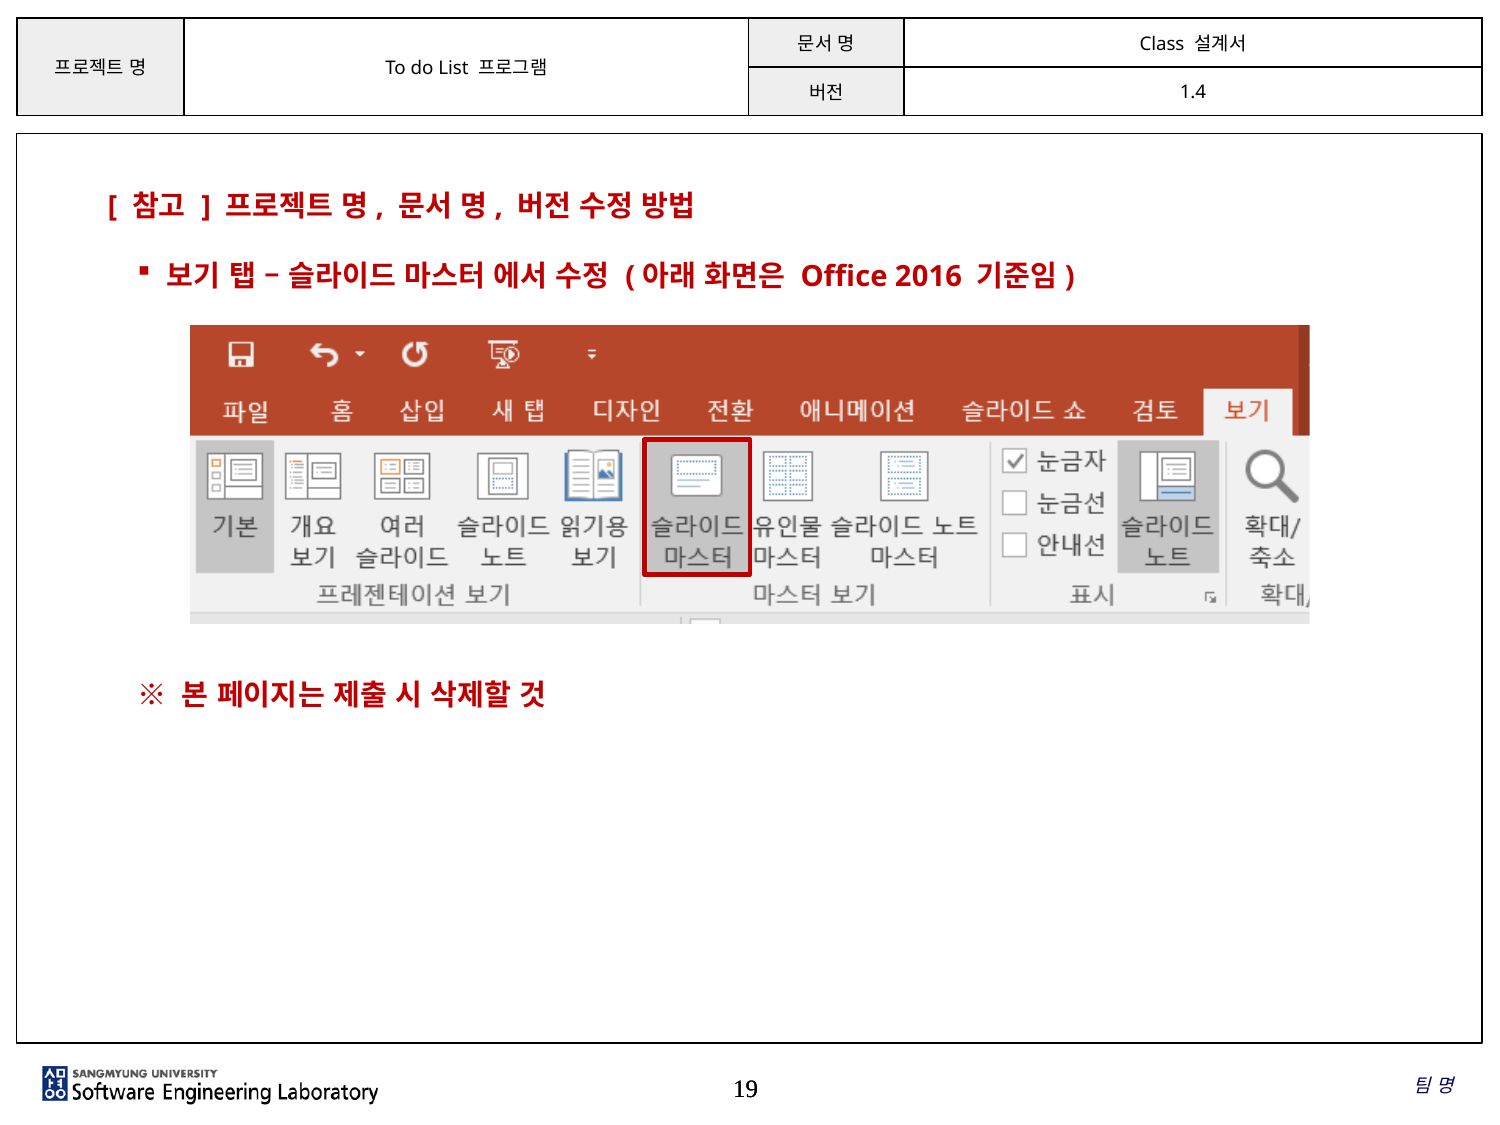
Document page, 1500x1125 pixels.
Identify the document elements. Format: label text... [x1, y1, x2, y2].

picture [42, 1066, 382, 1106]
picture [189, 325, 1310, 624]
text_box [ 참고 ] 프로젝트 명, 문서 명, 버전 수정 방법 보기 탭 – 슬라이드 마스터 에서 수정 (아래 화면은 Office 2016 기준임) ※ 본 페이지는 제출 시 삭제할 것 [93, 179, 1090, 754]
footer 팀 명 [994, 1060, 1454, 1110]
